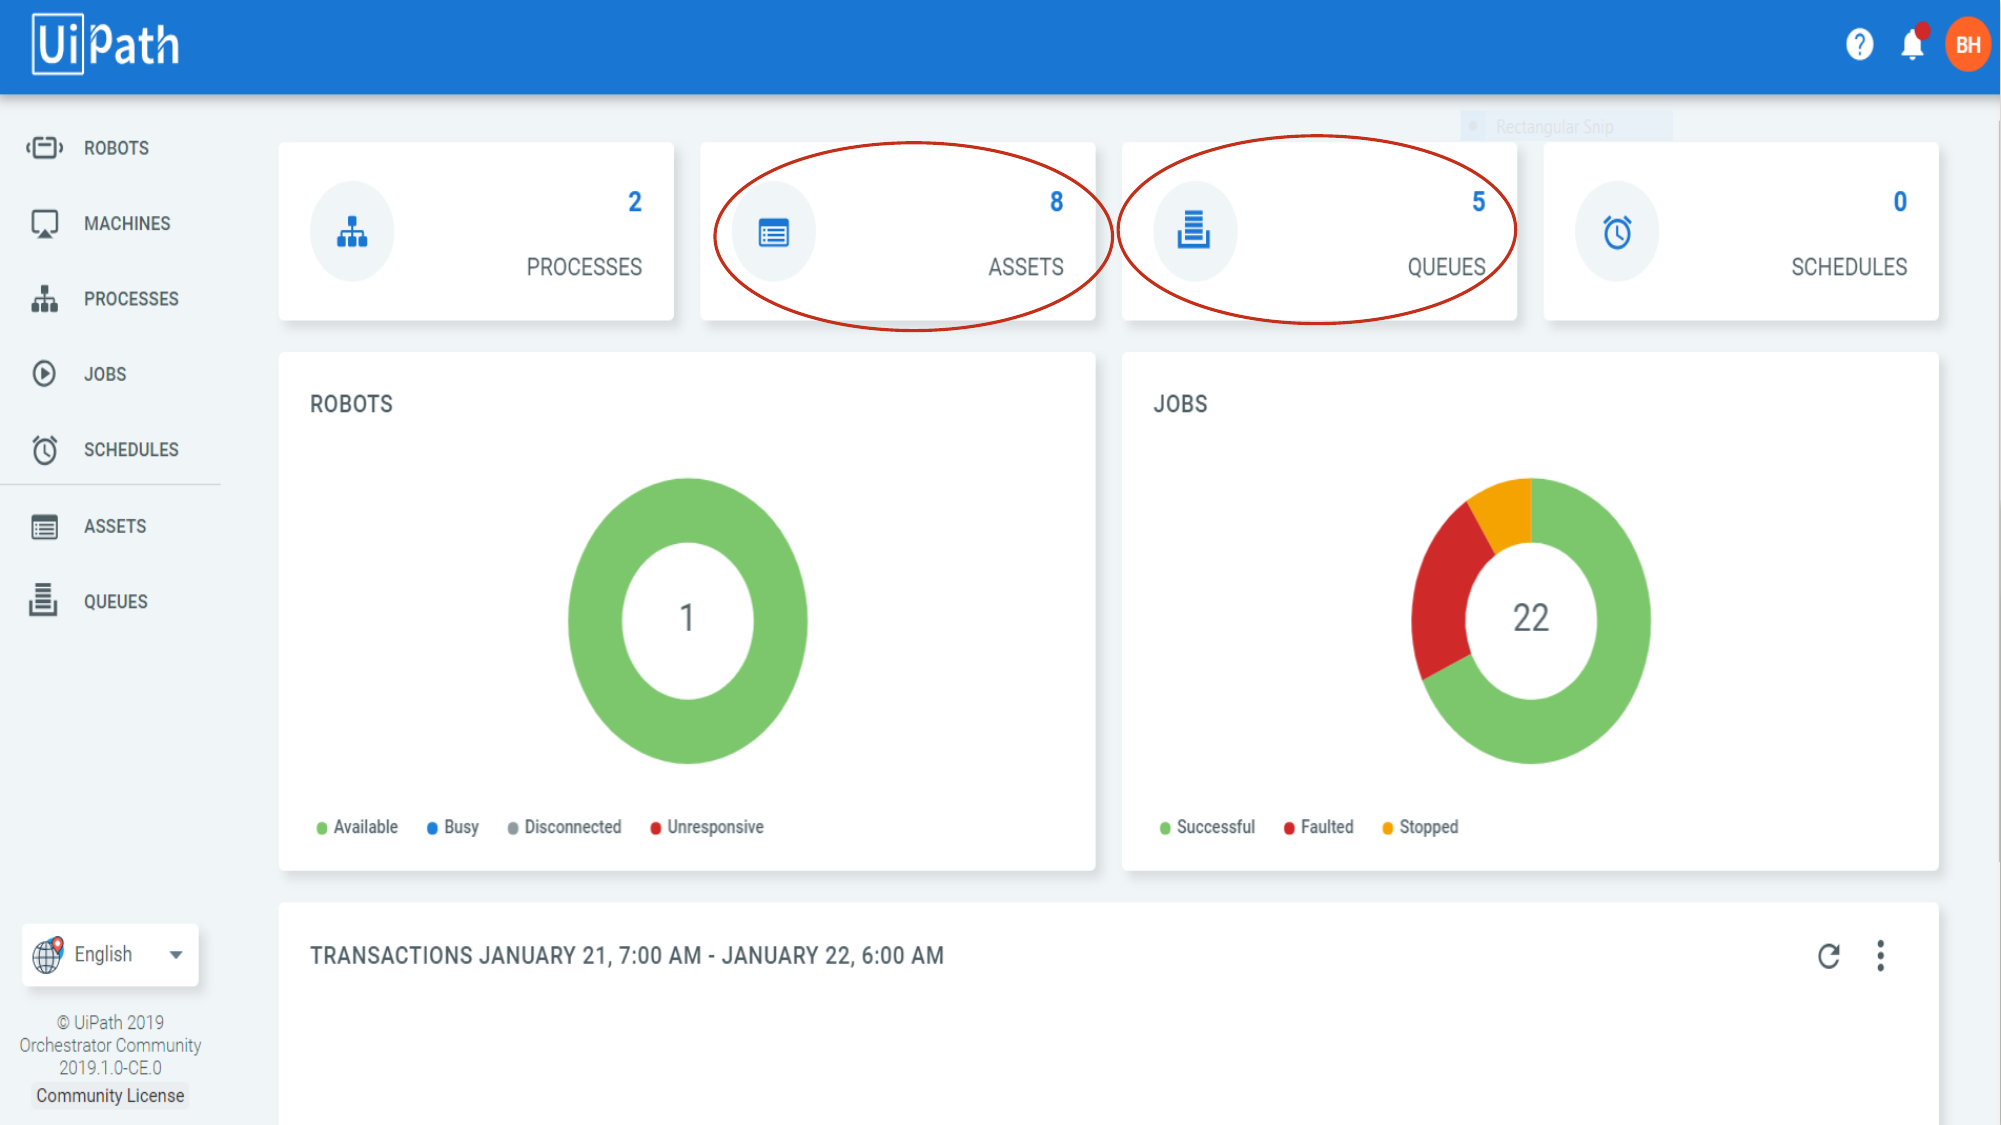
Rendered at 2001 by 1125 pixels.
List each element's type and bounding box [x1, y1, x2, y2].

list [0, 0, 2000, 1125]
